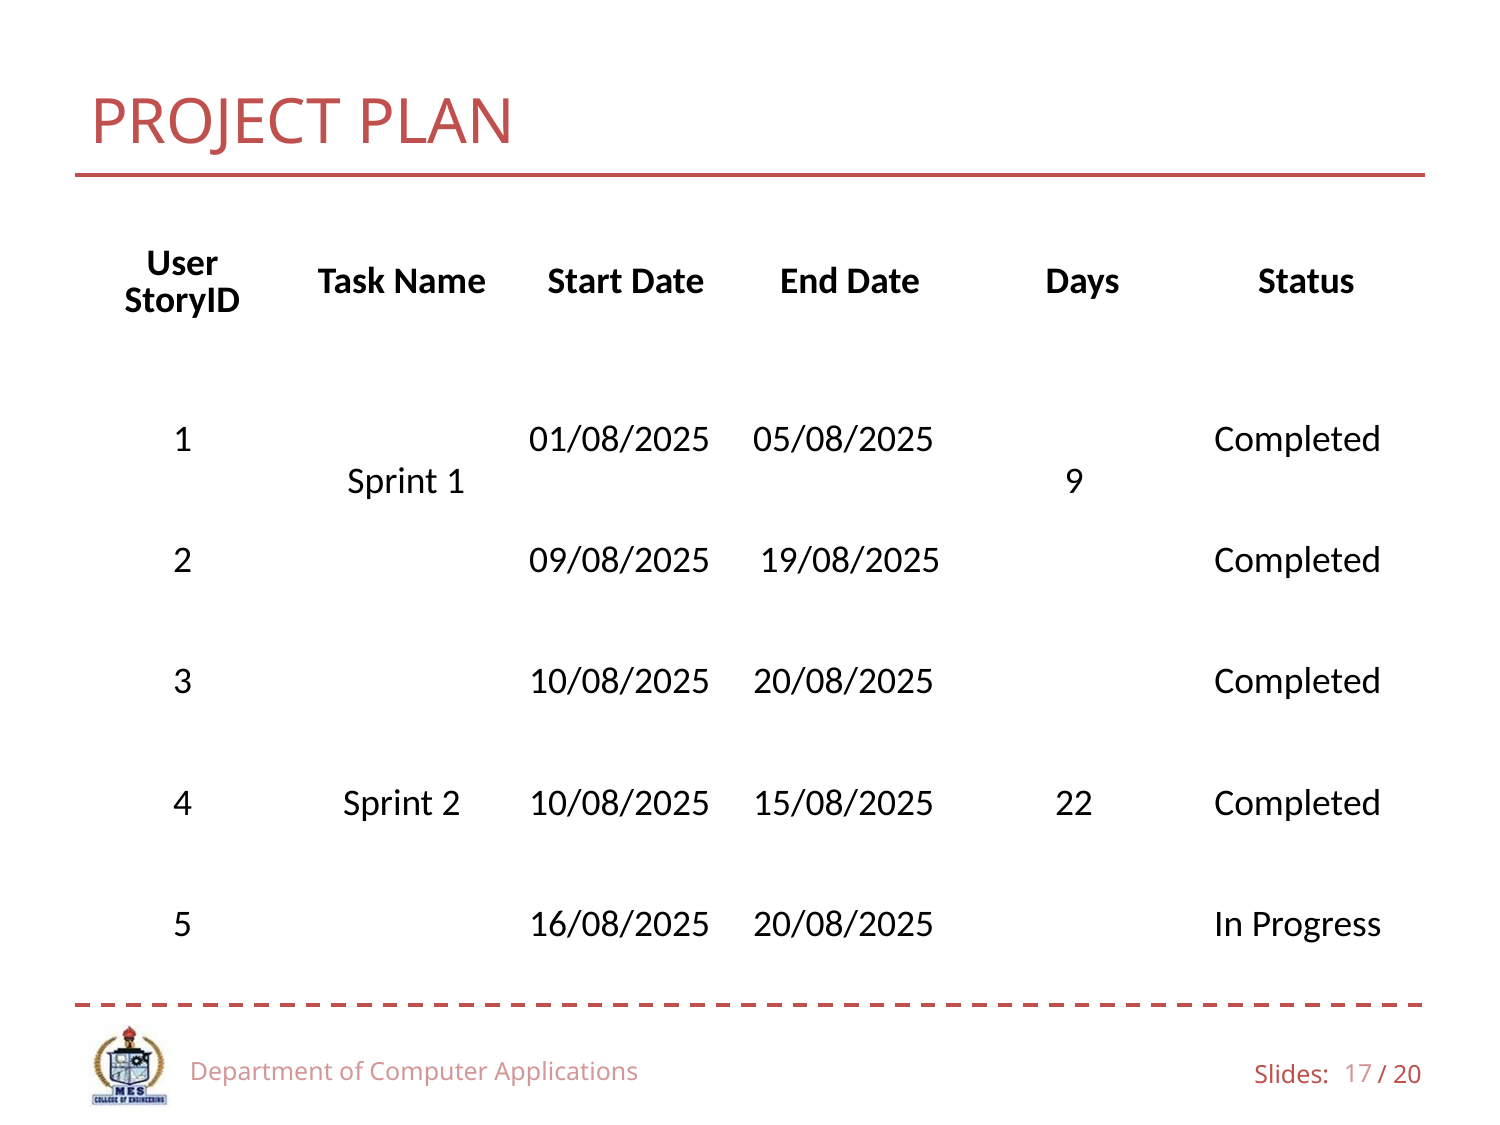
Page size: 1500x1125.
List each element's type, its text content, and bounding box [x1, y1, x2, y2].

table_cell 10/08/2025 [514, 624, 738, 745]
table_cell 15/08/2025 [738, 745, 962, 866]
table_cell 3 [75, 624, 290, 745]
table_cell 20/08/2025 [738, 866, 962, 987]
title PROJECT PLAN [73, 48, 1427, 189]
table_cell 05/08/2025 [738, 381, 962, 503]
footer Department of Computer Applications [174, 1042, 675, 1103]
table_header User StoryID [75, 188, 290, 381]
table_cell 9 [962, 381, 1186, 624]
slide_number 17 [1325, 1044, 1388, 1105]
table_header End Date [738, 188, 962, 381]
table_cell 19/08/2025 [738, 503, 962, 624]
table_cell Completed [1186, 624, 1410, 745]
table_cell 22 [962, 624, 1186, 987]
table_cell 09/08/2025 [514, 503, 738, 624]
table_cell 16/08/2025 [514, 866, 738, 987]
table_cell Completed [1186, 745, 1410, 866]
table_header Days [962, 188, 1186, 381]
table_cell 4 [75, 745, 290, 866]
picture [87, 1023, 171, 1109]
table_cell In Progress [1186, 866, 1410, 987]
table_cell 01/08/2025 [514, 381, 738, 503]
table_cell 5 [75, 866, 290, 987]
table_header Start Date [514, 188, 738, 381]
table_header Task Name [290, 188, 514, 381]
table_cell Sprint 1 [290, 381, 514, 624]
table_header Status [1186, 188, 1410, 381]
table_cell 20/08/2025 [738, 624, 962, 745]
table_cell Sprint 2 [290, 624, 514, 987]
table_cell Completed [1186, 381, 1410, 503]
table_cell Completed [1186, 503, 1410, 624]
table_cell 10/08/2025 [514, 745, 738, 866]
table_cell 2 [75, 503, 290, 624]
table_cell 1 [75, 381, 290, 503]
